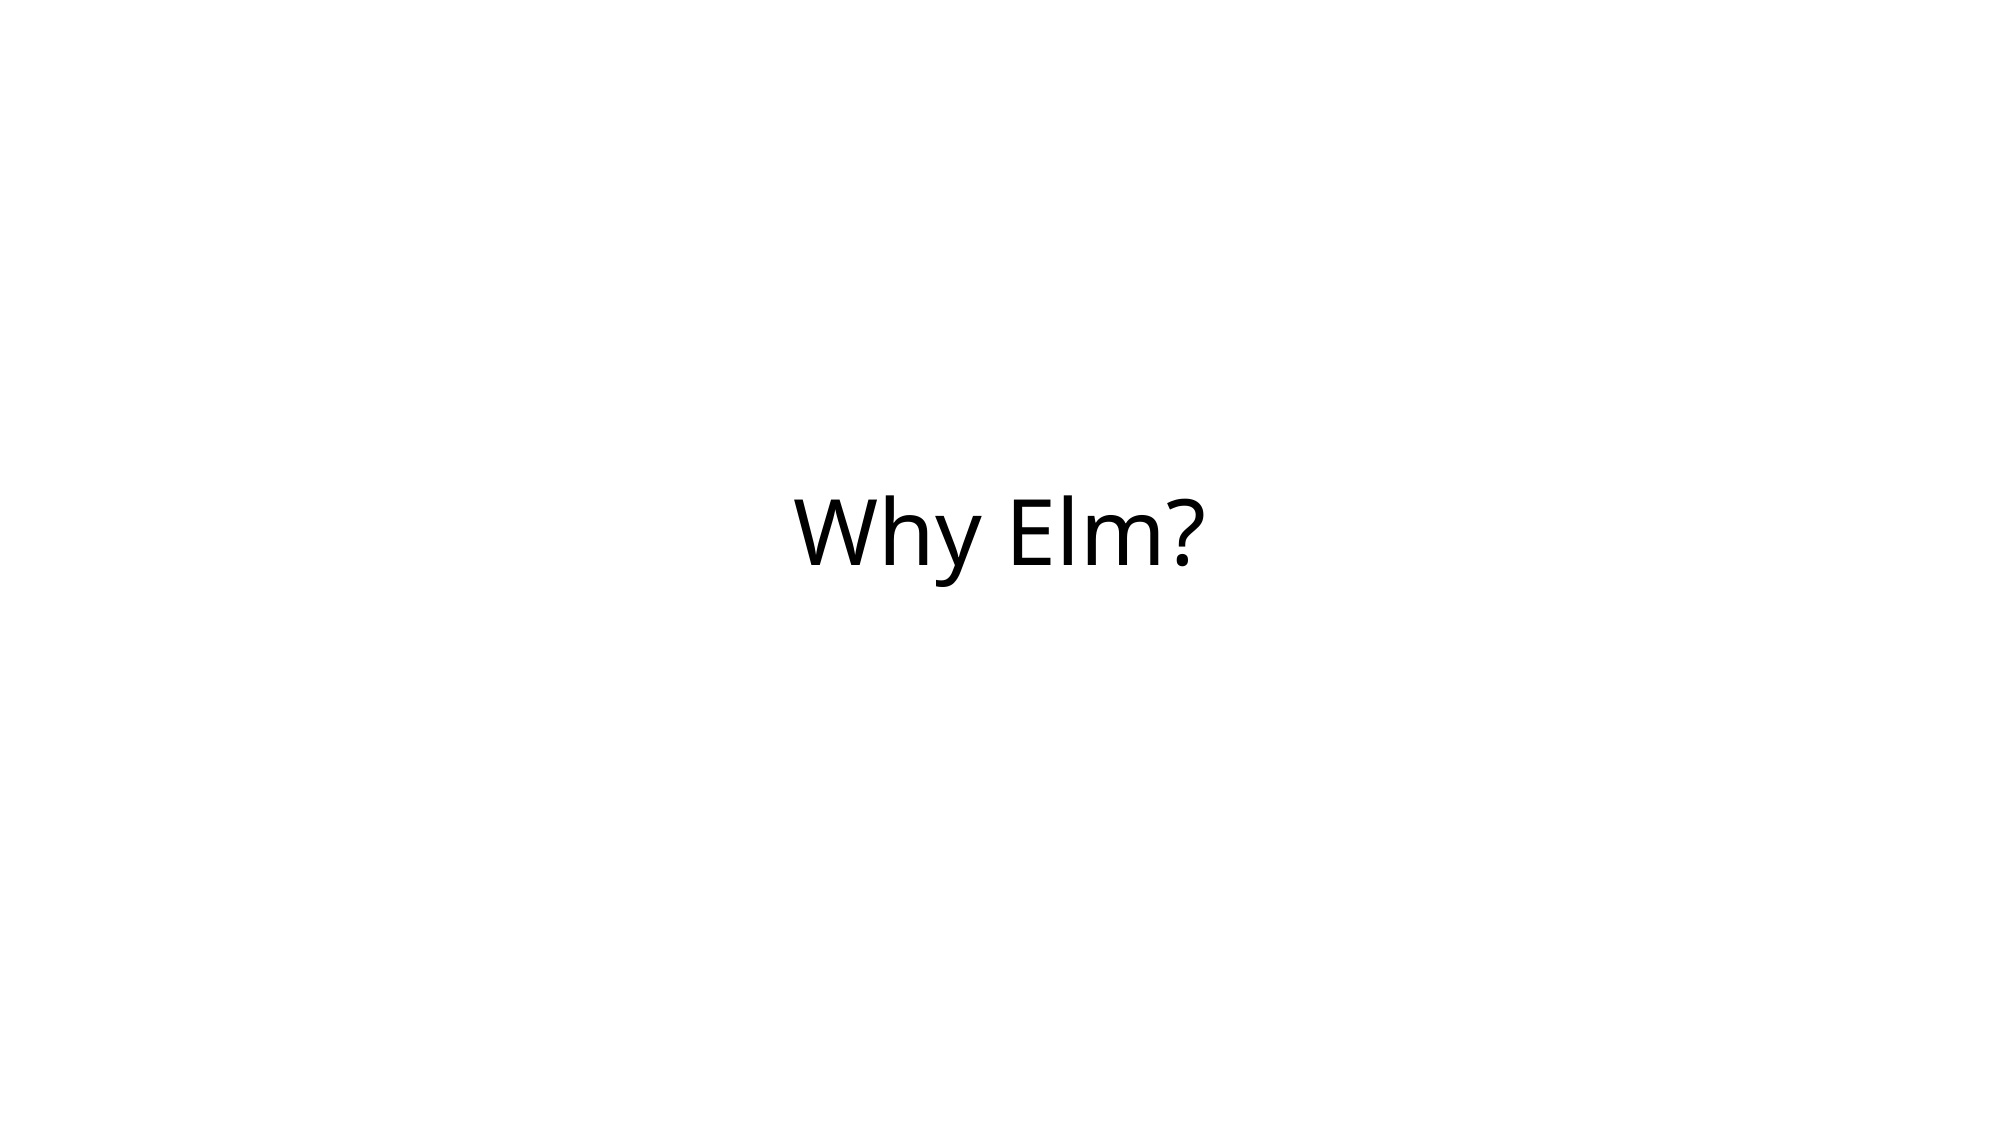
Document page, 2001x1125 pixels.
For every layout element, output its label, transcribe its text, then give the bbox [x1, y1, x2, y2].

title Why Elm? [137, 59, 1863, 1012]
